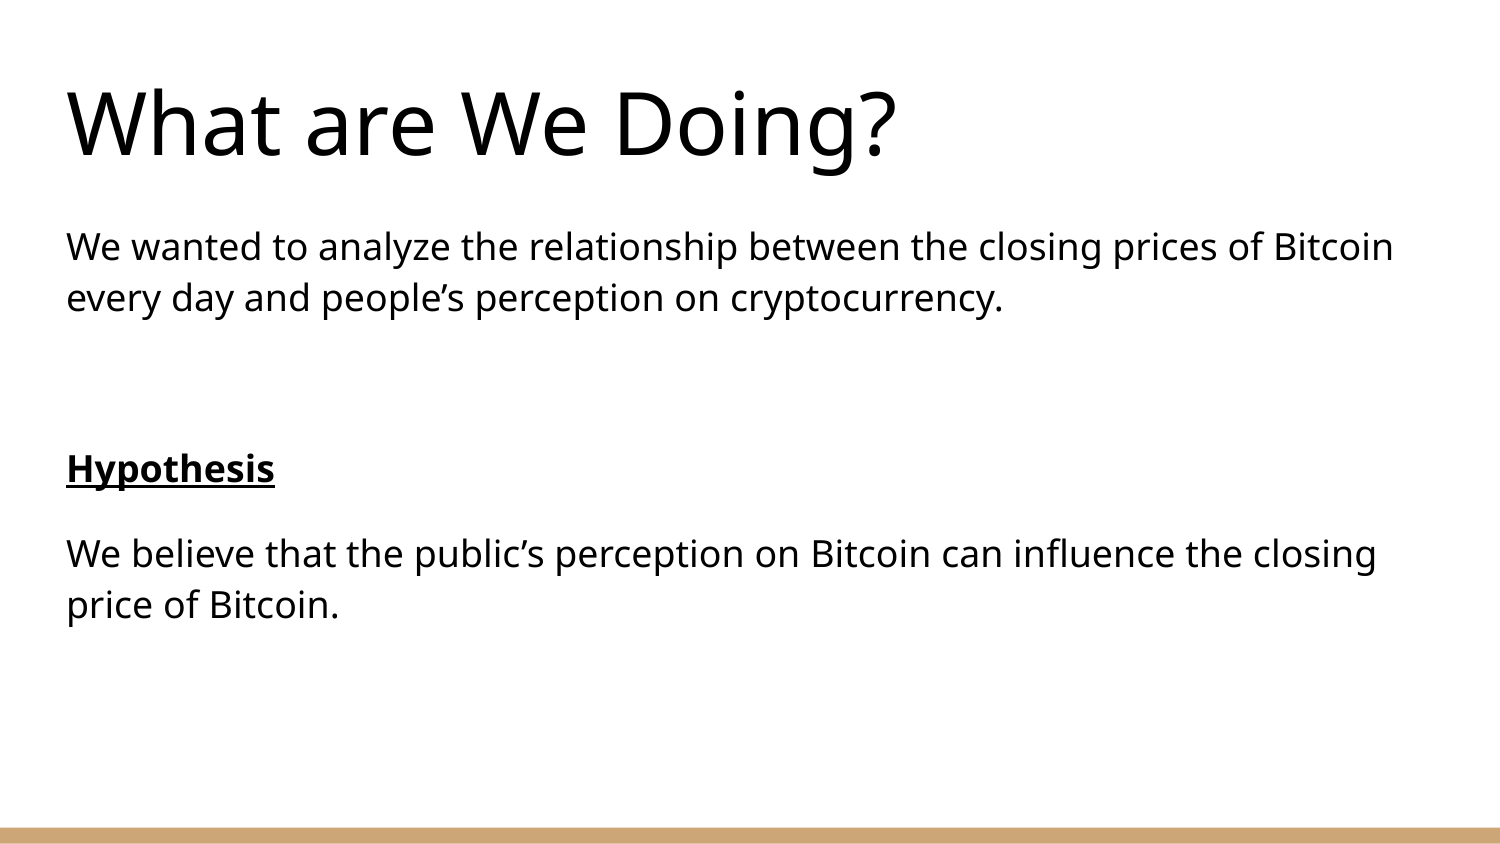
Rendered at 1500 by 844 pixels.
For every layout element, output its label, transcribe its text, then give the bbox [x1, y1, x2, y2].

title What are We Doing? [51, 51, 1449, 189]
list We wanted to analyze the relationship between the closing prices of Bitcoin every day and people’s perception on cryptocurrency. Hypothesis We believe that the public’s perception on Bitcoin can influence the closing price of Bitcoin. [51, 200, 1449, 752]
